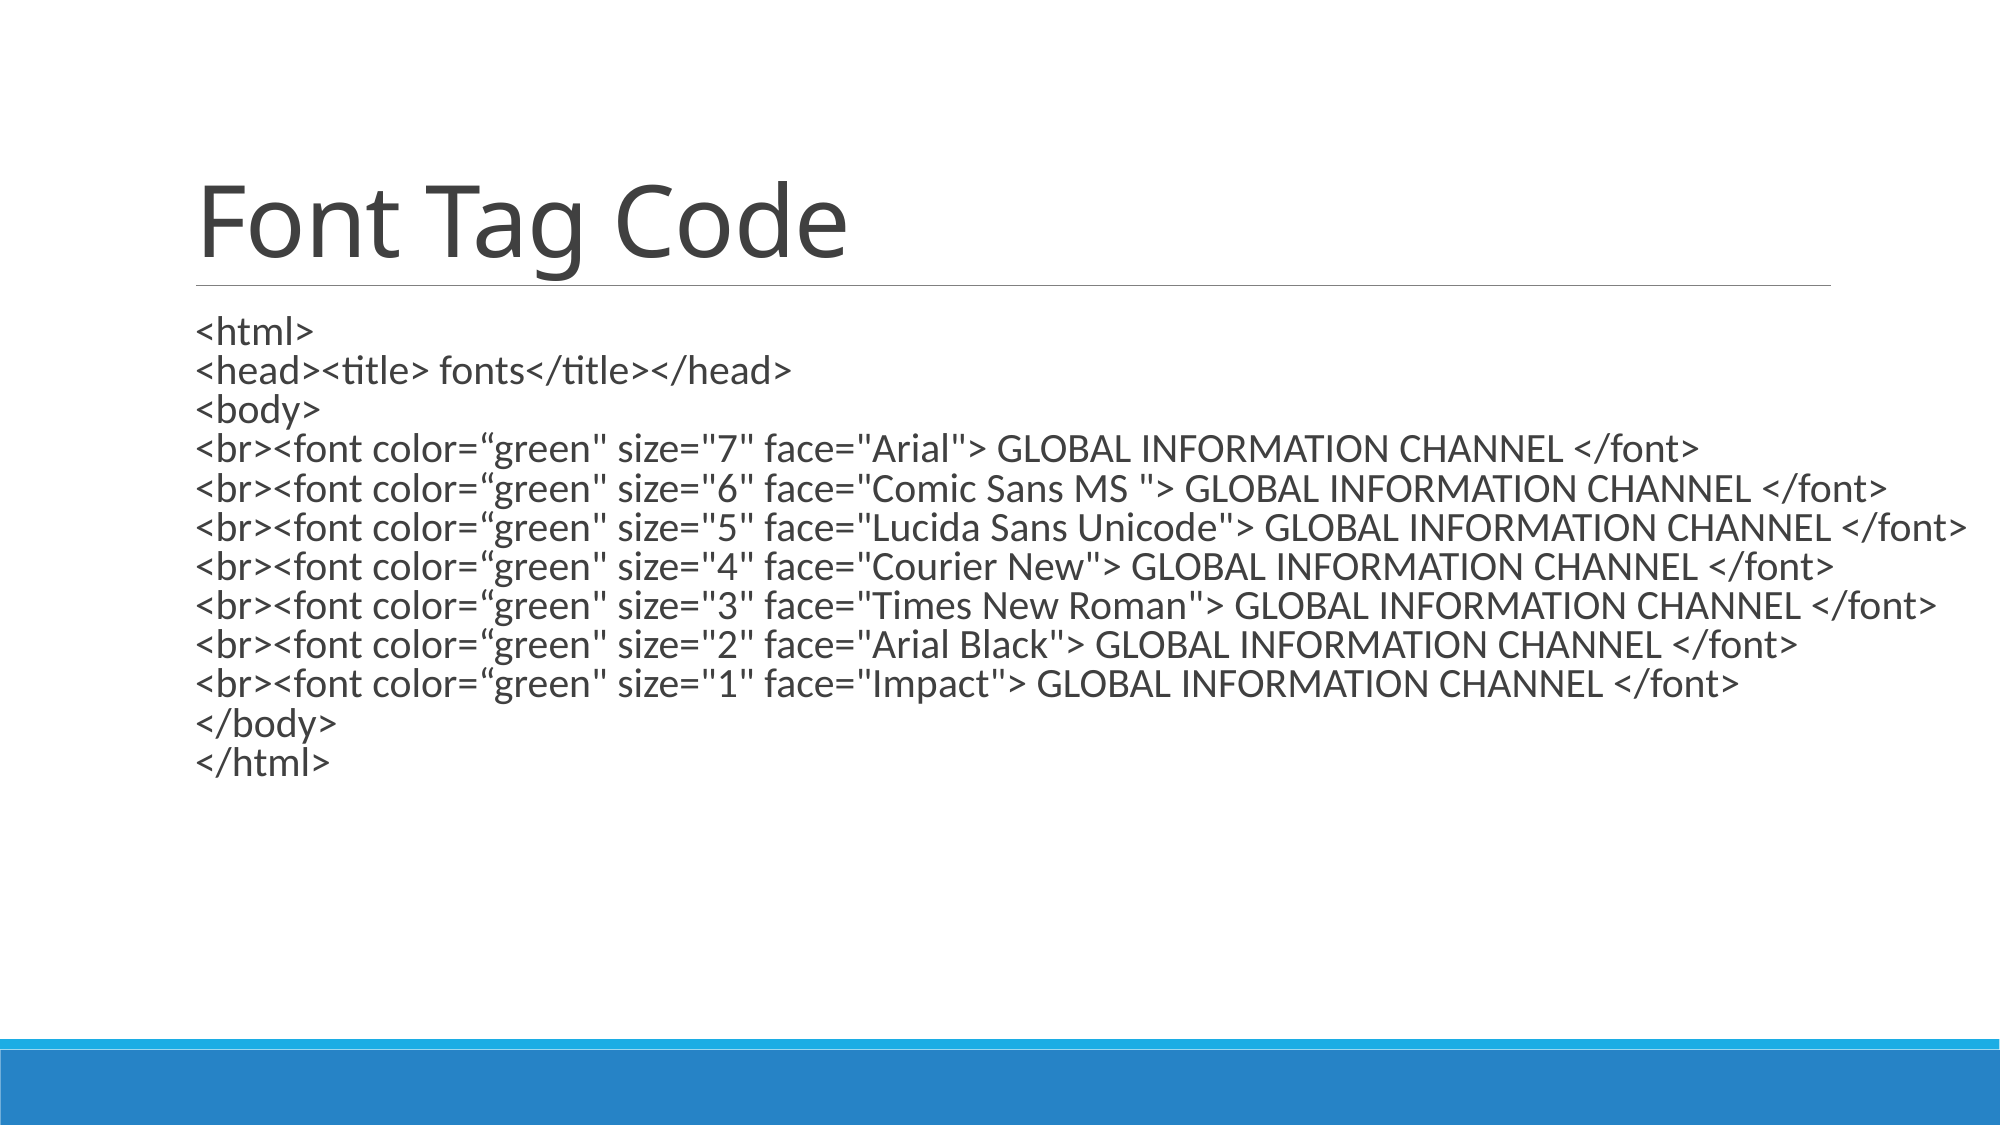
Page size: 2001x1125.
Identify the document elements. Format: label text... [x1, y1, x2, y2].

list <html> <head><title> fonts</title></head> <body> <br><font color=“green" size="7" face="Arial"> GLOBAL INFORMATION CHANNEL </font> <br><font color=“green" size="6" face="Comic Sans MS "> GLOBAL INFORMATION CHANNEL </font> <br><font color=“green" size="5" face="Lucida Sans Unicode"> GLOBAL INFORMATION CHANNEL </font> <br><font color=“green" size="4" face="Courier New"> GLOBAL INFORMATION CHANNEL </font> <br><font color=“green" size="3" face="Times New Roman"> GLOBAL INFORMATION CHANNEL </font> <br><font color=“green" size="2" face="Arial Black"> GLOBAL INFORMATION CHANNEL </font> <br><font color=“green" size="1" face="Impact"> GLOBAL INFORMATION CHANNEL </font> </body> </html> [180, 330, 2000, 991]
title Font Tag Code [180, 47, 1830, 285]
